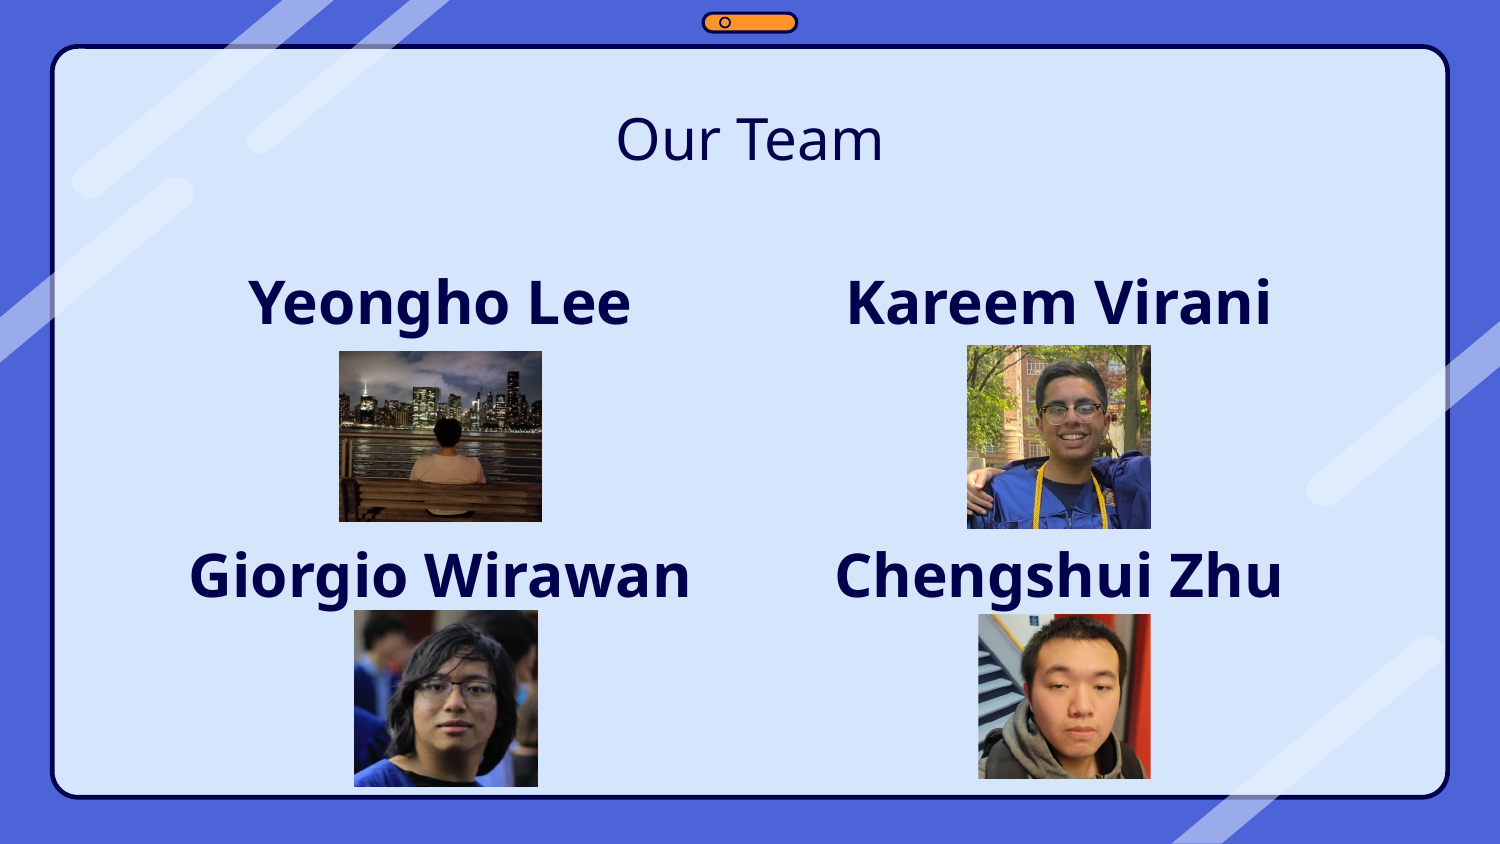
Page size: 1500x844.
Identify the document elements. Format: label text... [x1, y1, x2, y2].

picture [354, 610, 538, 787]
picture [978, 608, 1152, 780]
title Kareem Virani [790, 268, 1329, 332]
title Yeongho Lee [171, 268, 710, 332]
title Giorgio Wirawan [171, 541, 710, 606]
title Chengshui Zhu [790, 541, 1329, 606]
title Our Team [118, 87, 1382, 181]
picture [339, 351, 542, 523]
picture [967, 345, 1151, 529]
